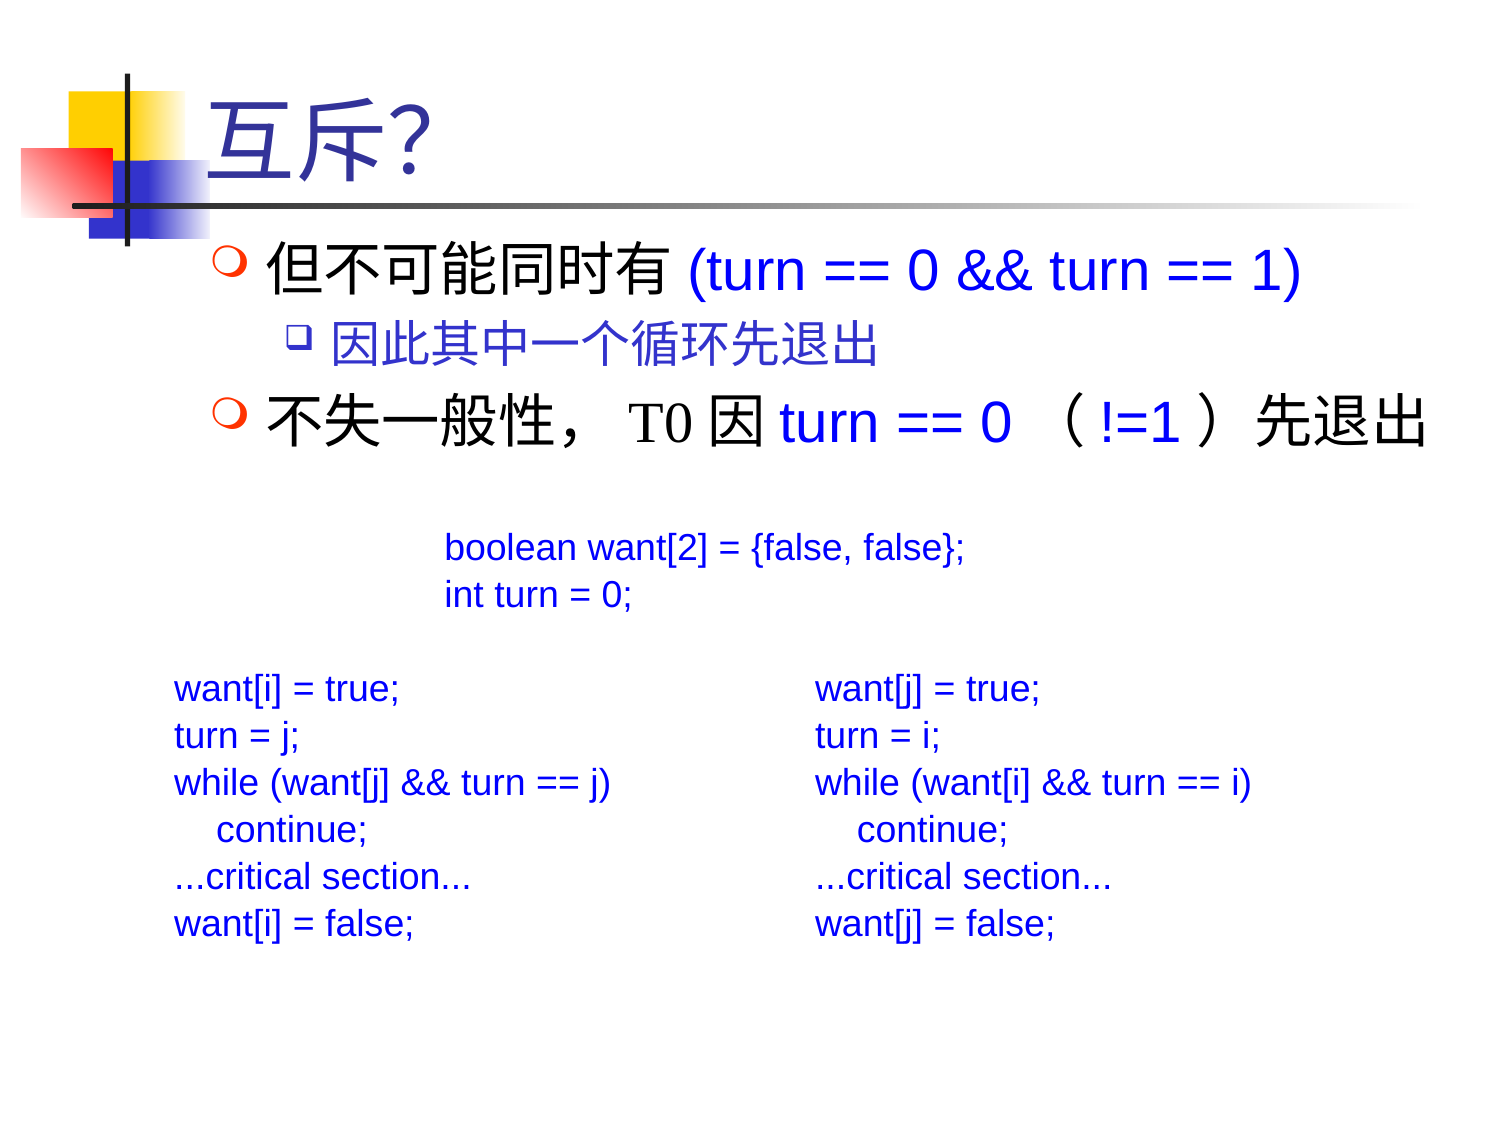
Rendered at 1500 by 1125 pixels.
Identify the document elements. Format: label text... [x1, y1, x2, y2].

text_box want[j] = true; turn = i; while (want[i] && turn == i) continue; ...critical section... want[j] = false; [800, 515, 1353, 952]
list 但不可能同时有(turn == 0 && turn == 1) 因此其中一个循环先退出 不失一般性，T0因turn == 0（!=1）先退出 [193, 224, 1469, 1000]
text_box want[i] = true; turn = j; while (want[j] && turn == j) continue; ...critical section... want[i] = false; [159, 515, 712, 952]
title 互斥？ [188, 12, 1468, 200]
text_box boolean want[2] = {false, false}; int turn = 0; [429, 515, 1180, 623]
